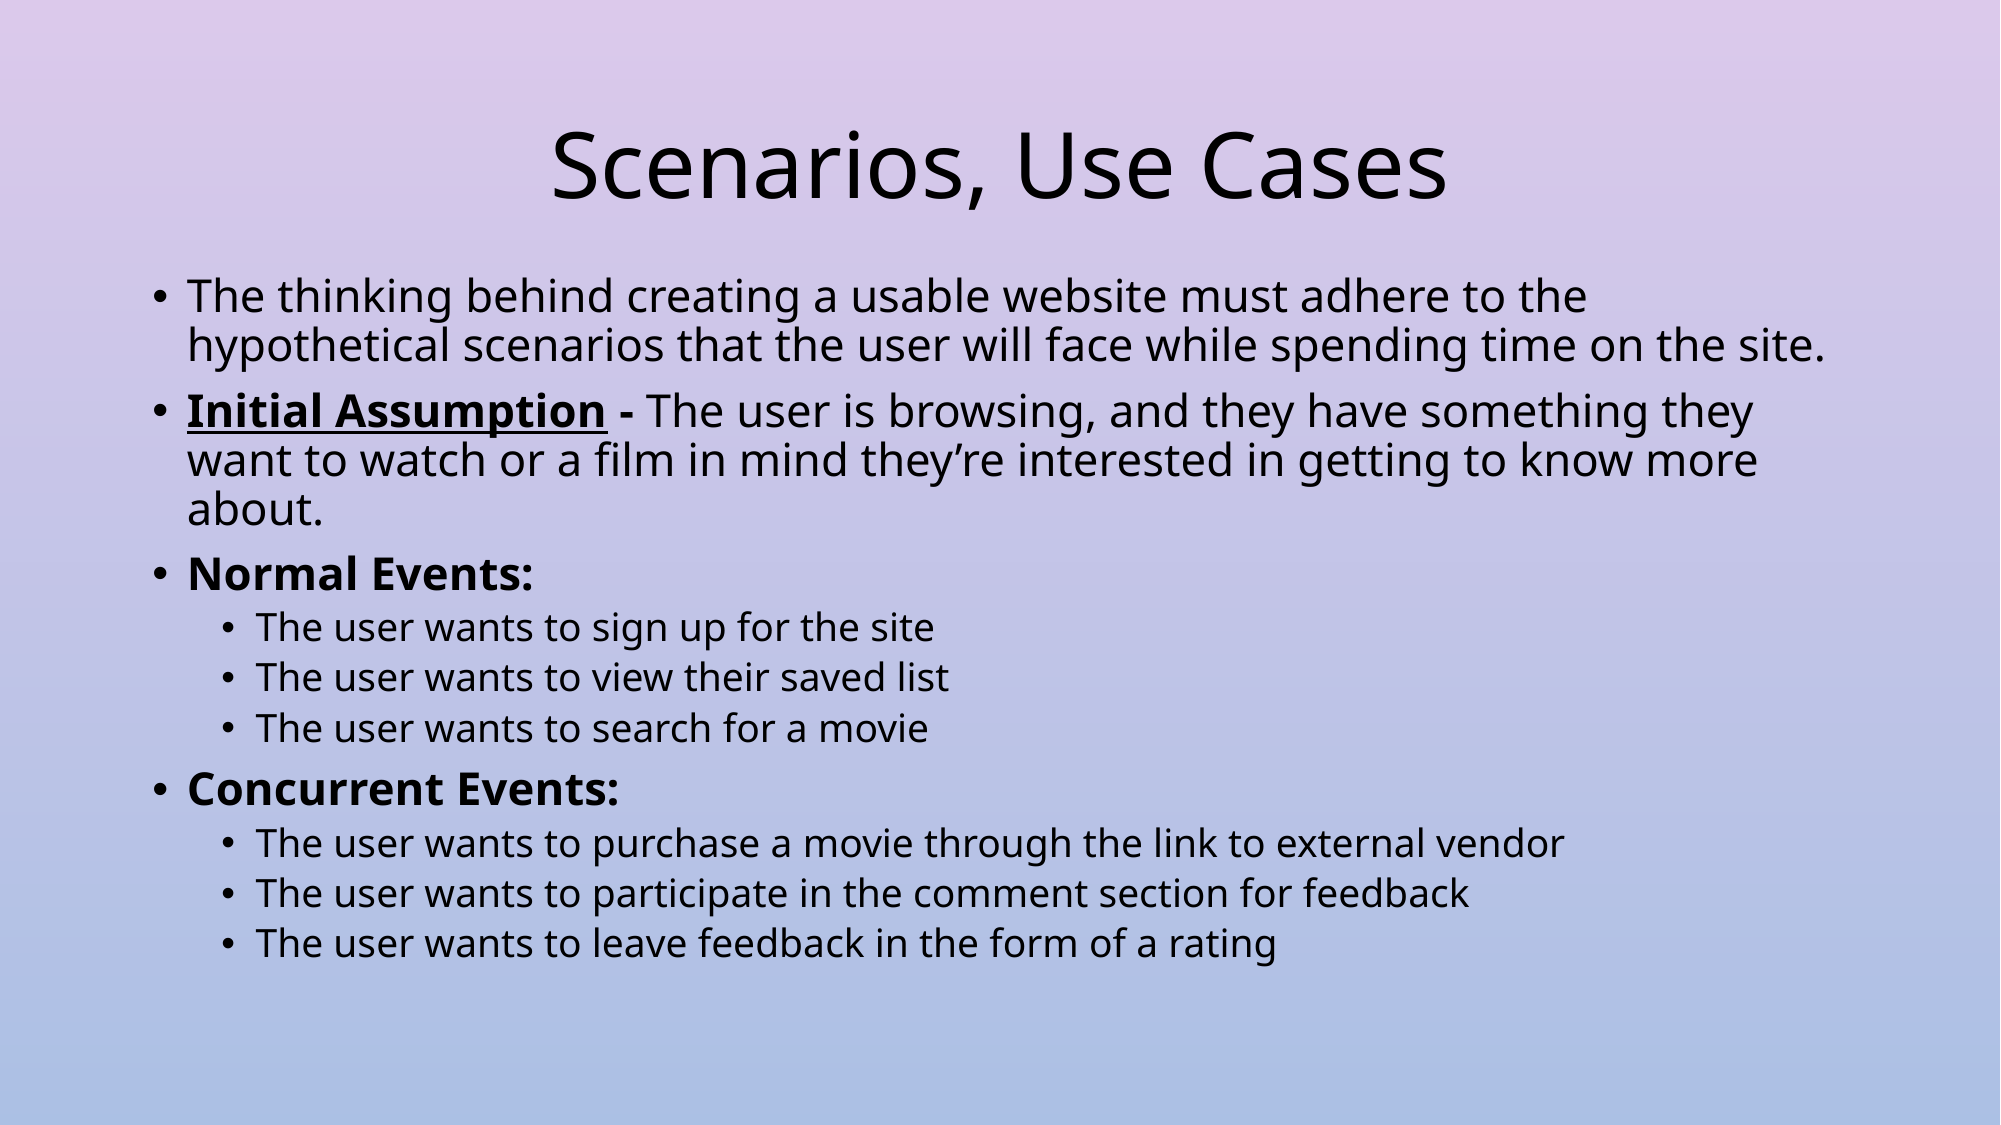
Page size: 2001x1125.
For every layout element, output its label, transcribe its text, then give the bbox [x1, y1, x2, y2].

title Scenarios, Use Cases [137, 59, 1863, 266]
list The thinking behind creating a usable website must adhere to the hypothetical scenarios that the user will face while spending time on the site. Initial Assumption - The user is browsing, and they have something they want to watch or a film in mind they’re interested in getting to know more about. Normal Events: The user wants to sign up for the site The user wants to view their saved list The user wants to search for a movie Concurrent Events: The user wants to purchase a movie through the link to external vendor The user wants to participate in the comment section for feedback The user wants to leave feedback in the form of a rating [137, 266, 1863, 1014]
